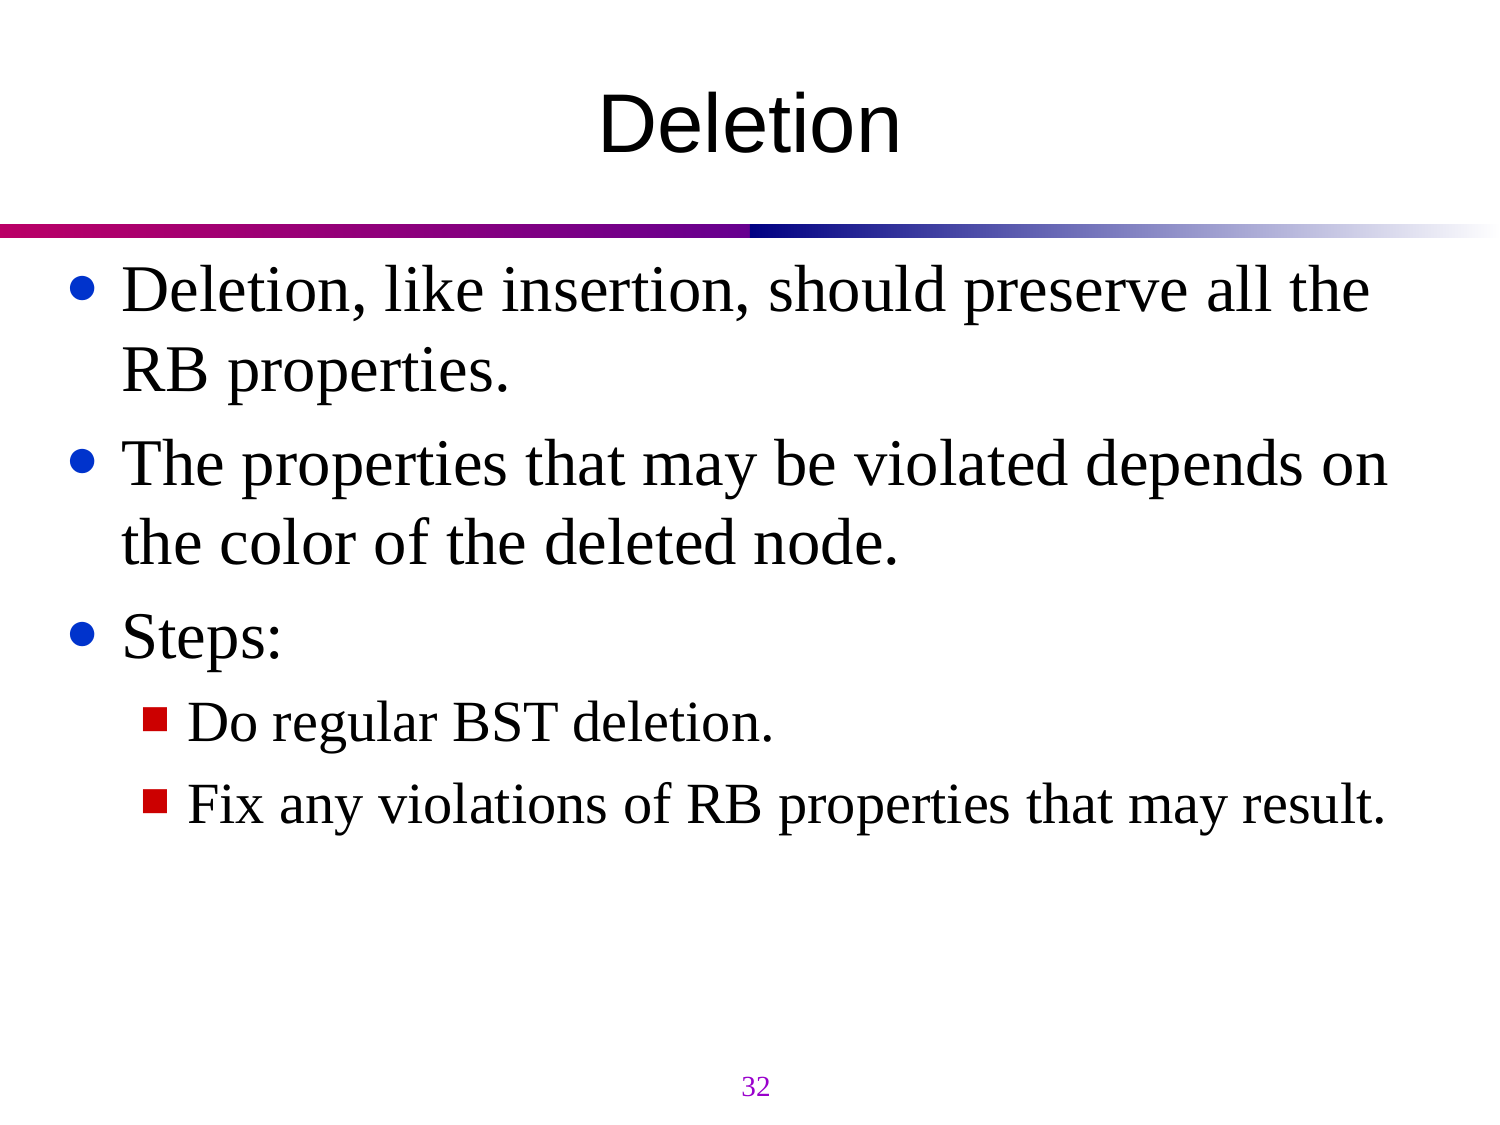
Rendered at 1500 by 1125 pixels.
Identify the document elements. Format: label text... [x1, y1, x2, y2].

text_box 32 [599, 1046, 913, 1122]
title Deletion [75, 37, 1425, 200]
list Deletion, like insertion, should preserve all the RB properties. The properties that may be violated depends on the color of the deleted node. Steps: Do regular BST deletion. Fix any violations of RB properties that may result. [50, 237, 1438, 1088]
